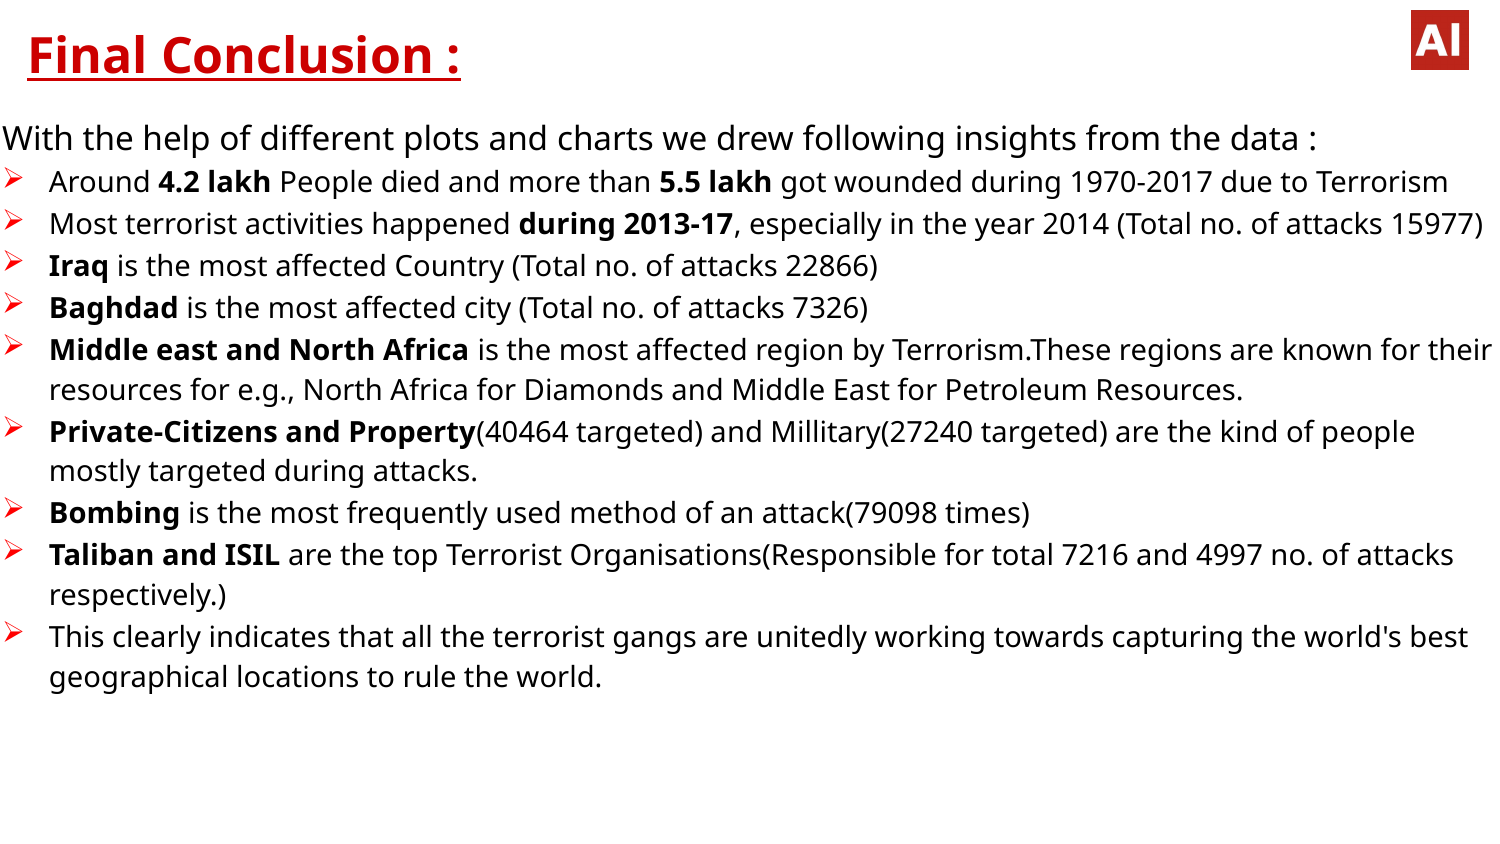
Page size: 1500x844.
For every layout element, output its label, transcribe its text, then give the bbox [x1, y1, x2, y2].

picture [1411, 10, 1469, 70]
title Final Conclusion : [24, 21, 600, 109]
text_box With the help of different plots and charts we drew following insights from the data : Around 4.2 lakh People died and more than 5.5 lakh got wounded during 1970-2017 due to Terrorism Most terrorist activities happened during 2013-17, especially in the year 2014 (Total no. of attacks 15977) Iraq is the most affected Country (Total no. of attacks 22866) Baghdad is the most affected city (Total no. of attacks 7326) Middle east and North Africa is the most affected region by Terrorism.These regions are known for their resources for e.g., North Africa for Diamonds and Middle East for Petroleum Resources. Private-Citizens and Property(40464 targeted) and Millitary(27240 targeted) are the kind of people mostly targeted during attacks. Bombing is the most frequently used method of an attack(79098 times) Taliban and ISIL are the top Terrorist Organisations(Responsible for total 7216 and 4997 no. of attacks respectively.) This clearly indicates that all the terrorist gangs are unitedly working towards capturing the world's best geographical locations to rule the world. [0, 109, 1500, 844]
